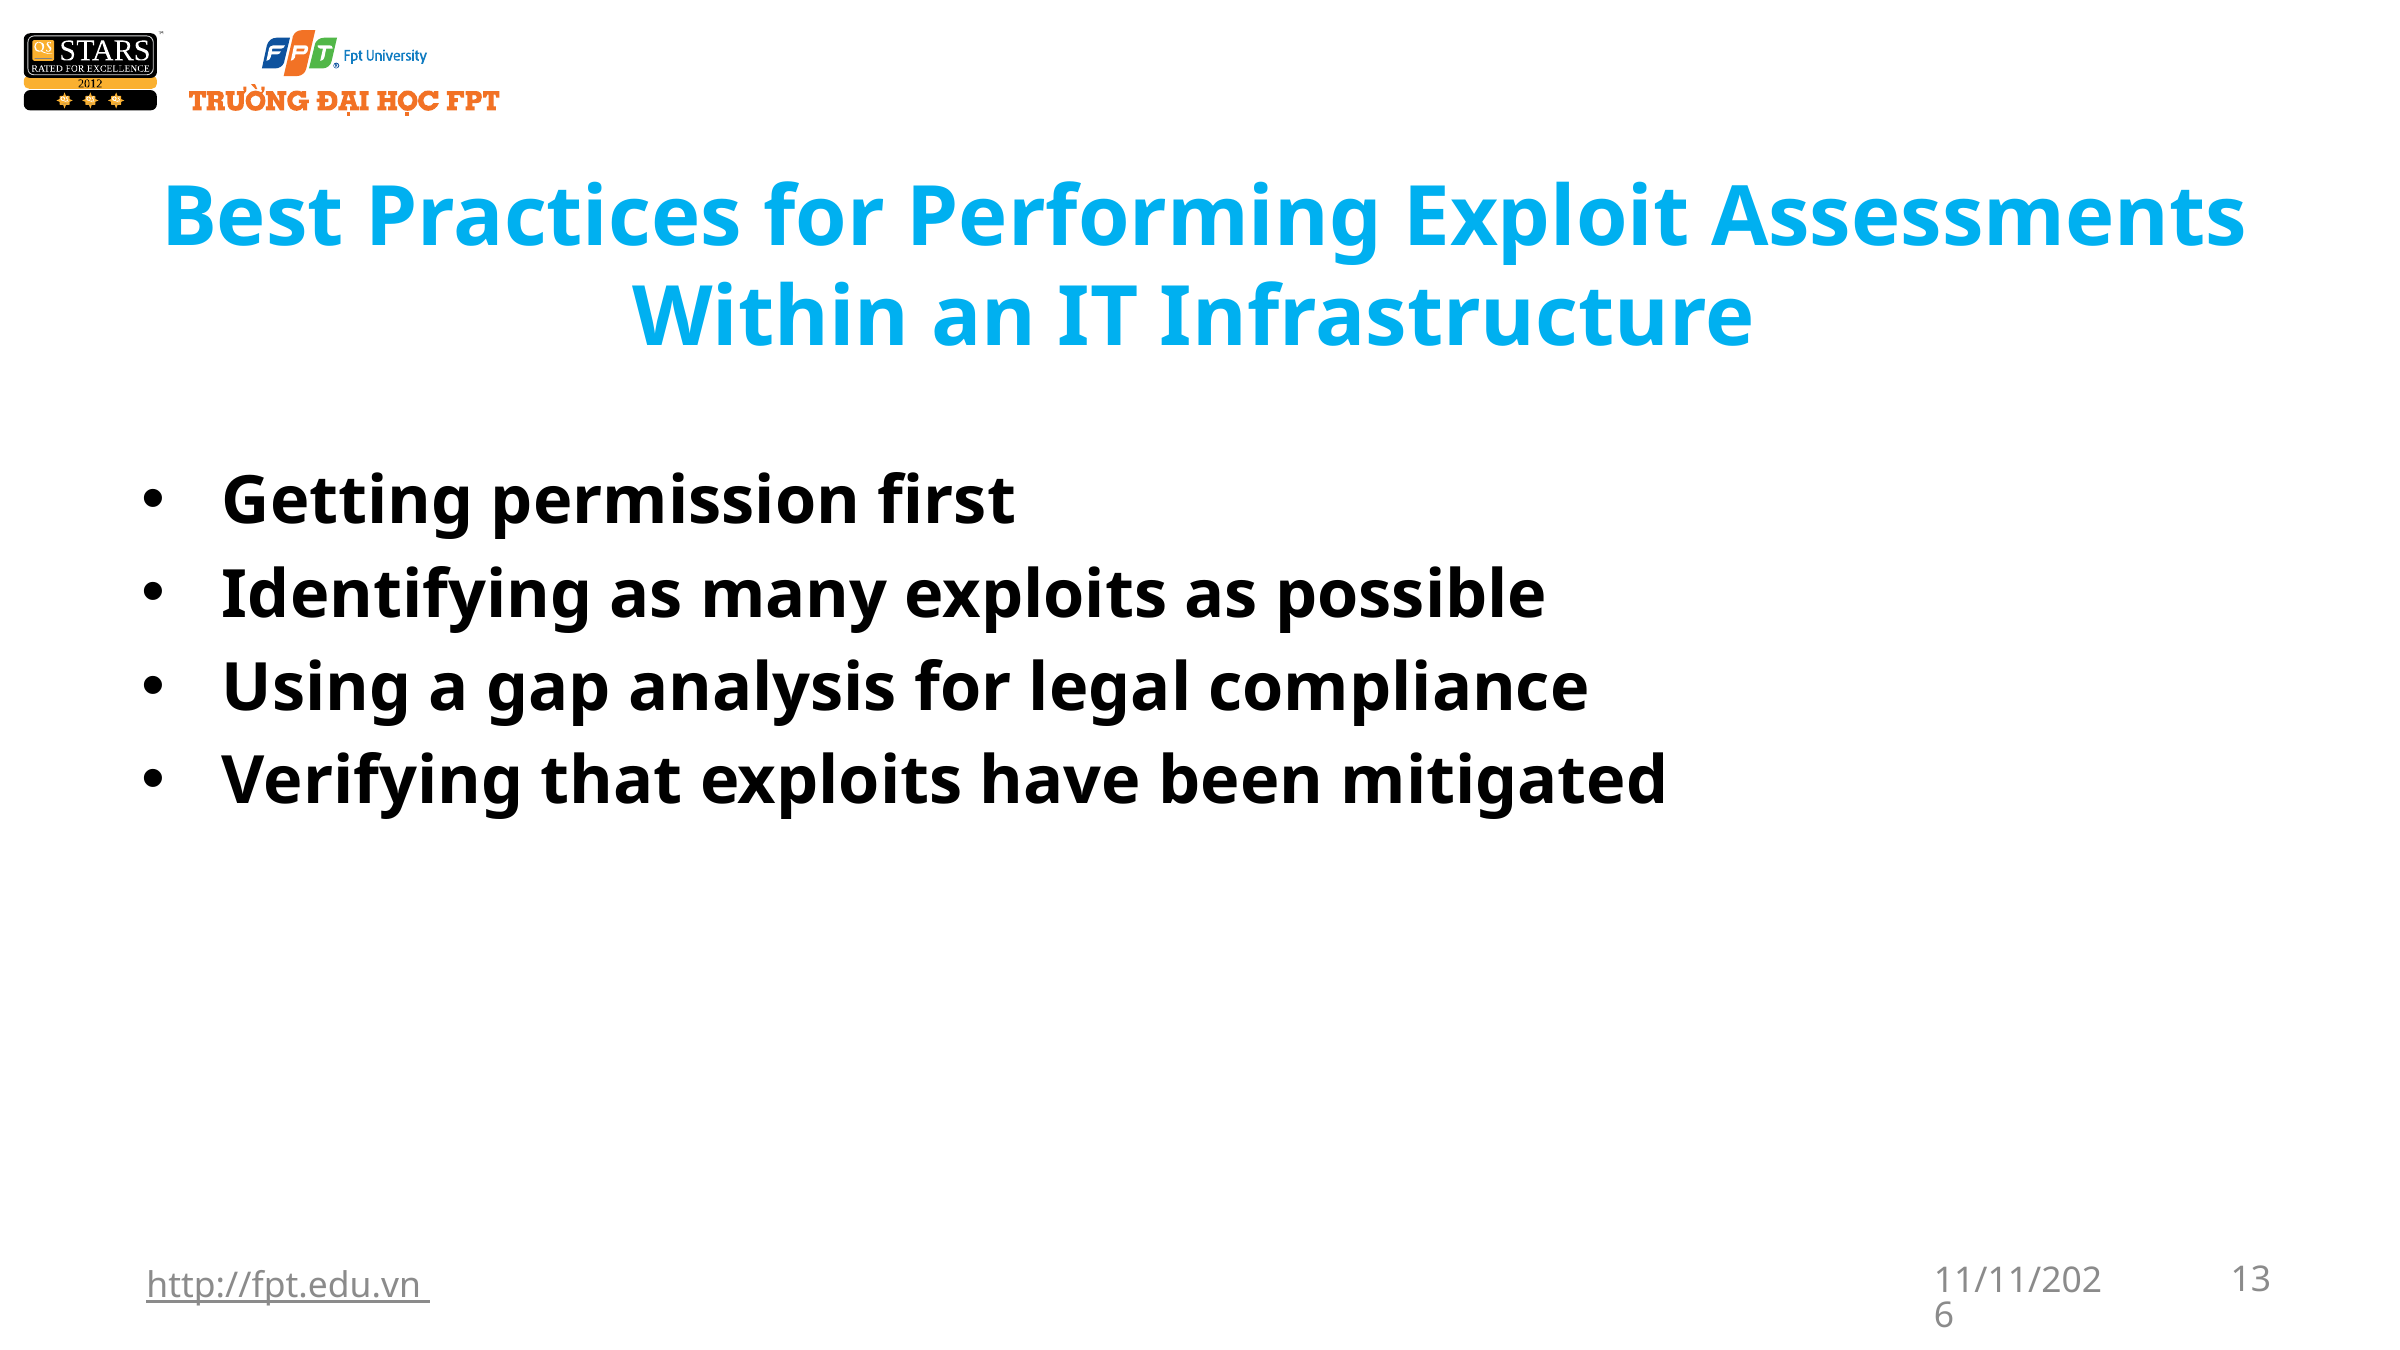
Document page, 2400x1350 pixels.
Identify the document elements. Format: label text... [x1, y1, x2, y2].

slide_number 13 [2175, 1250, 2293, 1312]
footer http://fpt.edu.vn [125, 1250, 885, 1322]
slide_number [1912, 1250, 2138, 1313]
list Getting permission first Identifying as many exploits as possible Using a gap analysis for legal compliance Verifying that exploits have been mitigated [120, 446, 2280, 1113]
title Best Practices for Performing Exploit Assessments Within an IT Infrastructure [125, 150, 2285, 375]
